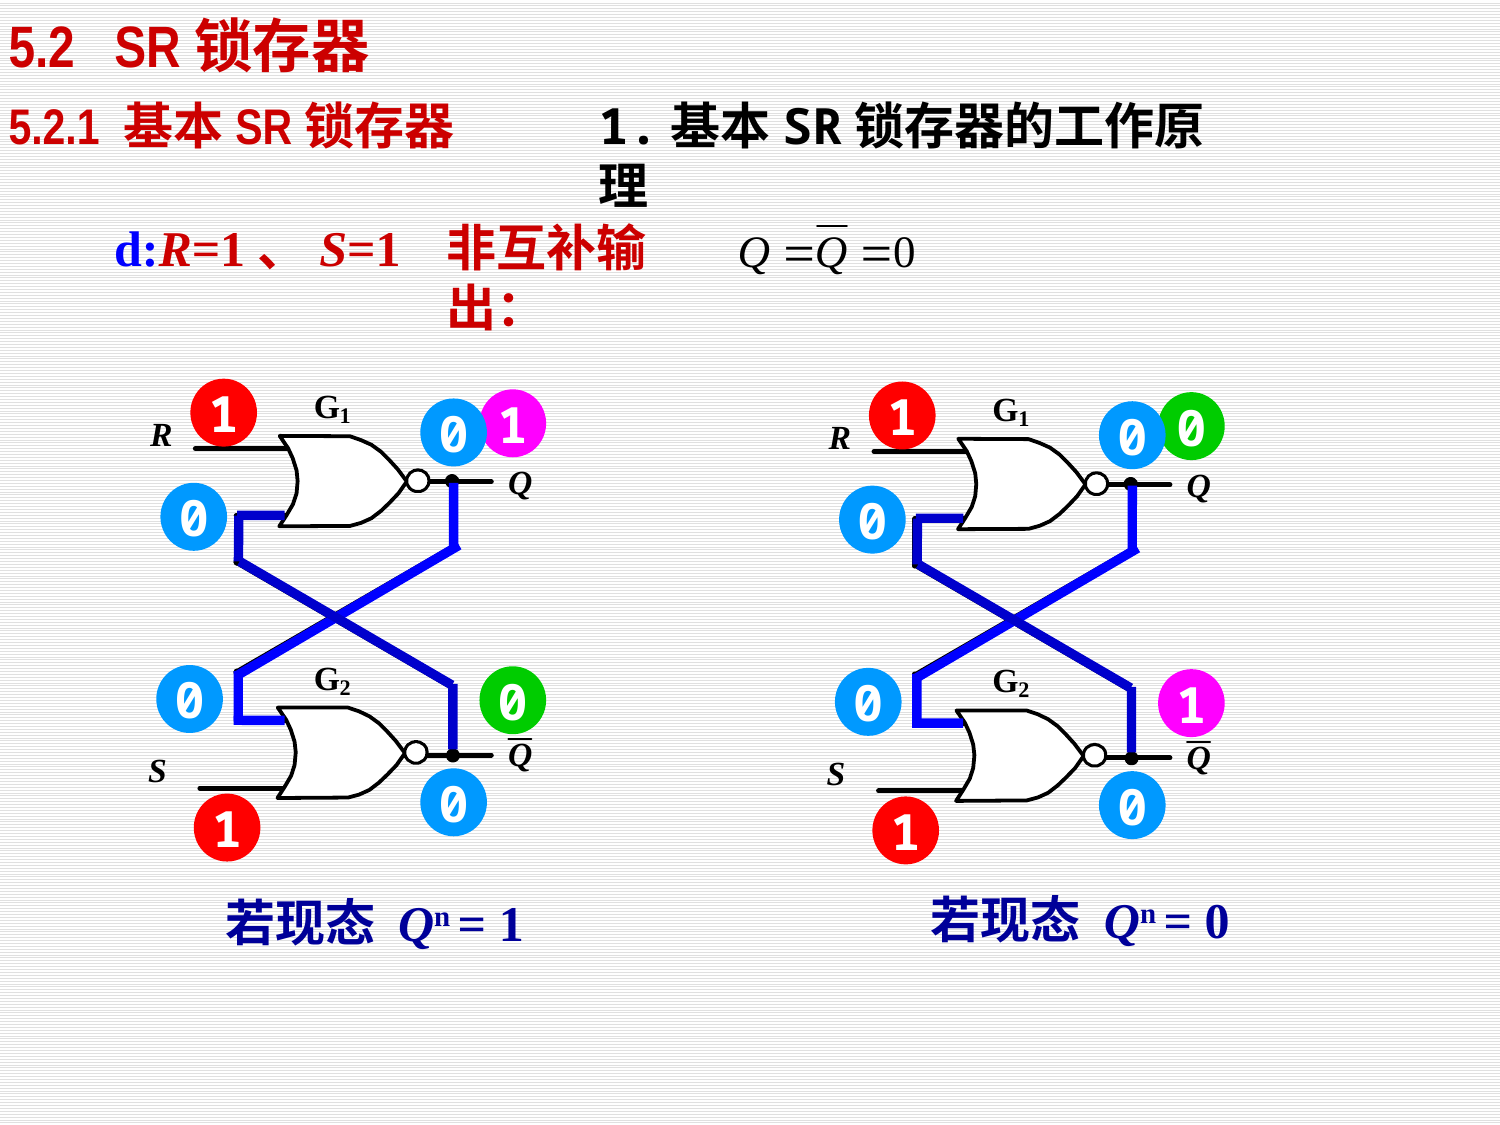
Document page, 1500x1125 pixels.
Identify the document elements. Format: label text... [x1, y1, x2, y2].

text_box 5.2.1 基本SR锁存器 [5, 92, 542, 157]
text_box 0 [420, 807, 487, 837]
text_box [912, 485, 1138, 724]
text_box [732, 215, 924, 287]
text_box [130, 381, 550, 807]
text_box 1 [872, 810, 940, 865]
text_box 1.基本SR锁存器的工作原理 [583, 87, 1249, 223]
text_box 1 [193, 807, 261, 862]
text_box 若现态 Qn = 1 [210, 883, 624, 959]
text_box d:R=1、S=1 [99, 209, 431, 285]
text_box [915, 518, 1132, 753]
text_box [809, 384, 1228, 810]
text_box 0 [1099, 810, 1166, 840]
text_box 5.2 SR锁存器 [5, 7, 431, 82]
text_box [237, 515, 453, 750]
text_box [233, 482, 460, 721]
text_box 若现态 Qn = 0 [915, 881, 1278, 957]
text_box 非互补输出： [431, 209, 755, 345]
